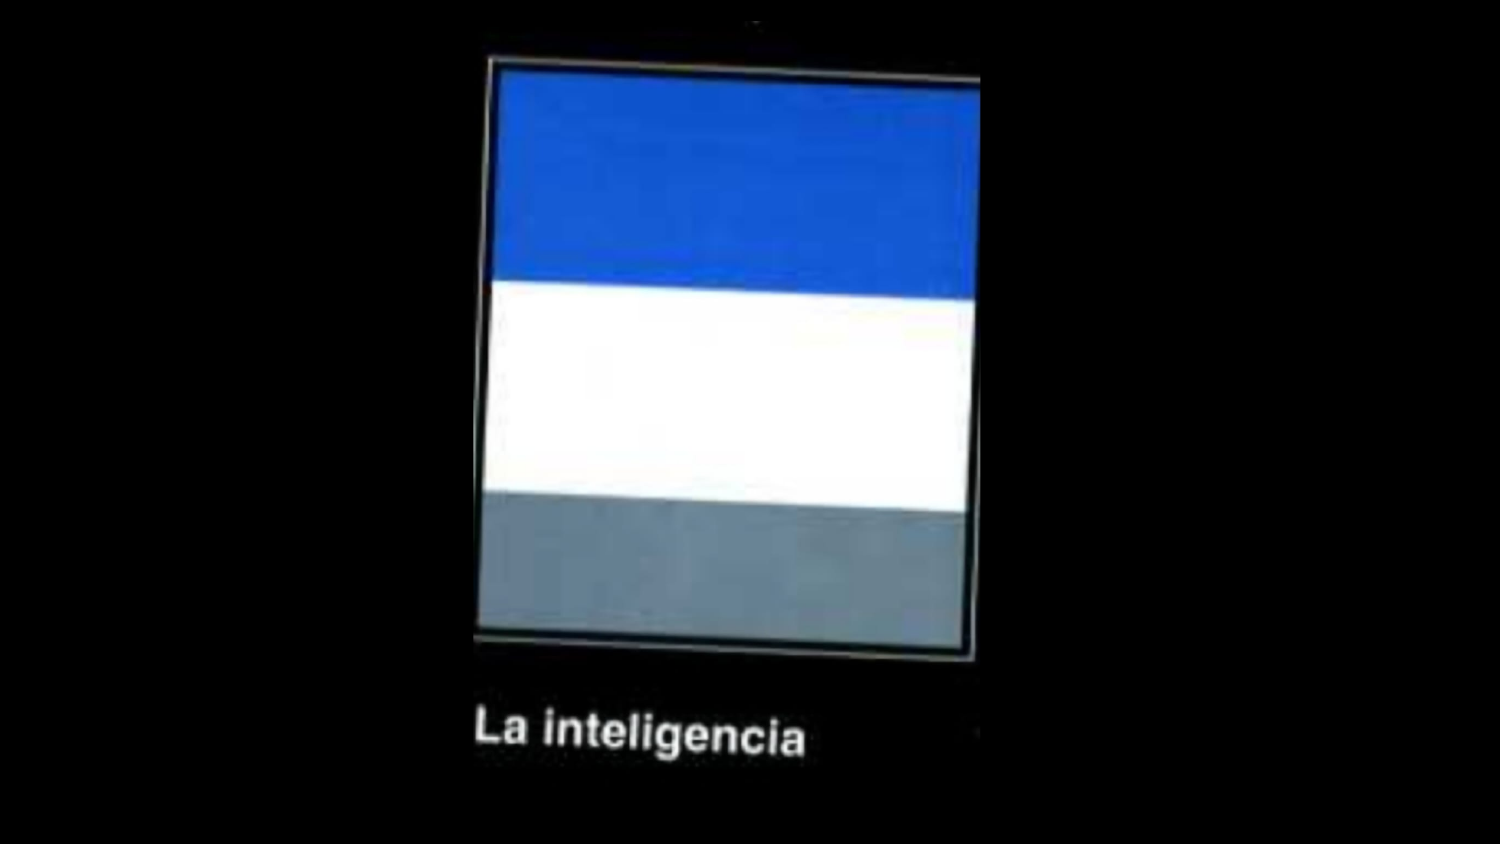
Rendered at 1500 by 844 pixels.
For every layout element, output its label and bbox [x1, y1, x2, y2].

picture [473, 20, 981, 791]
